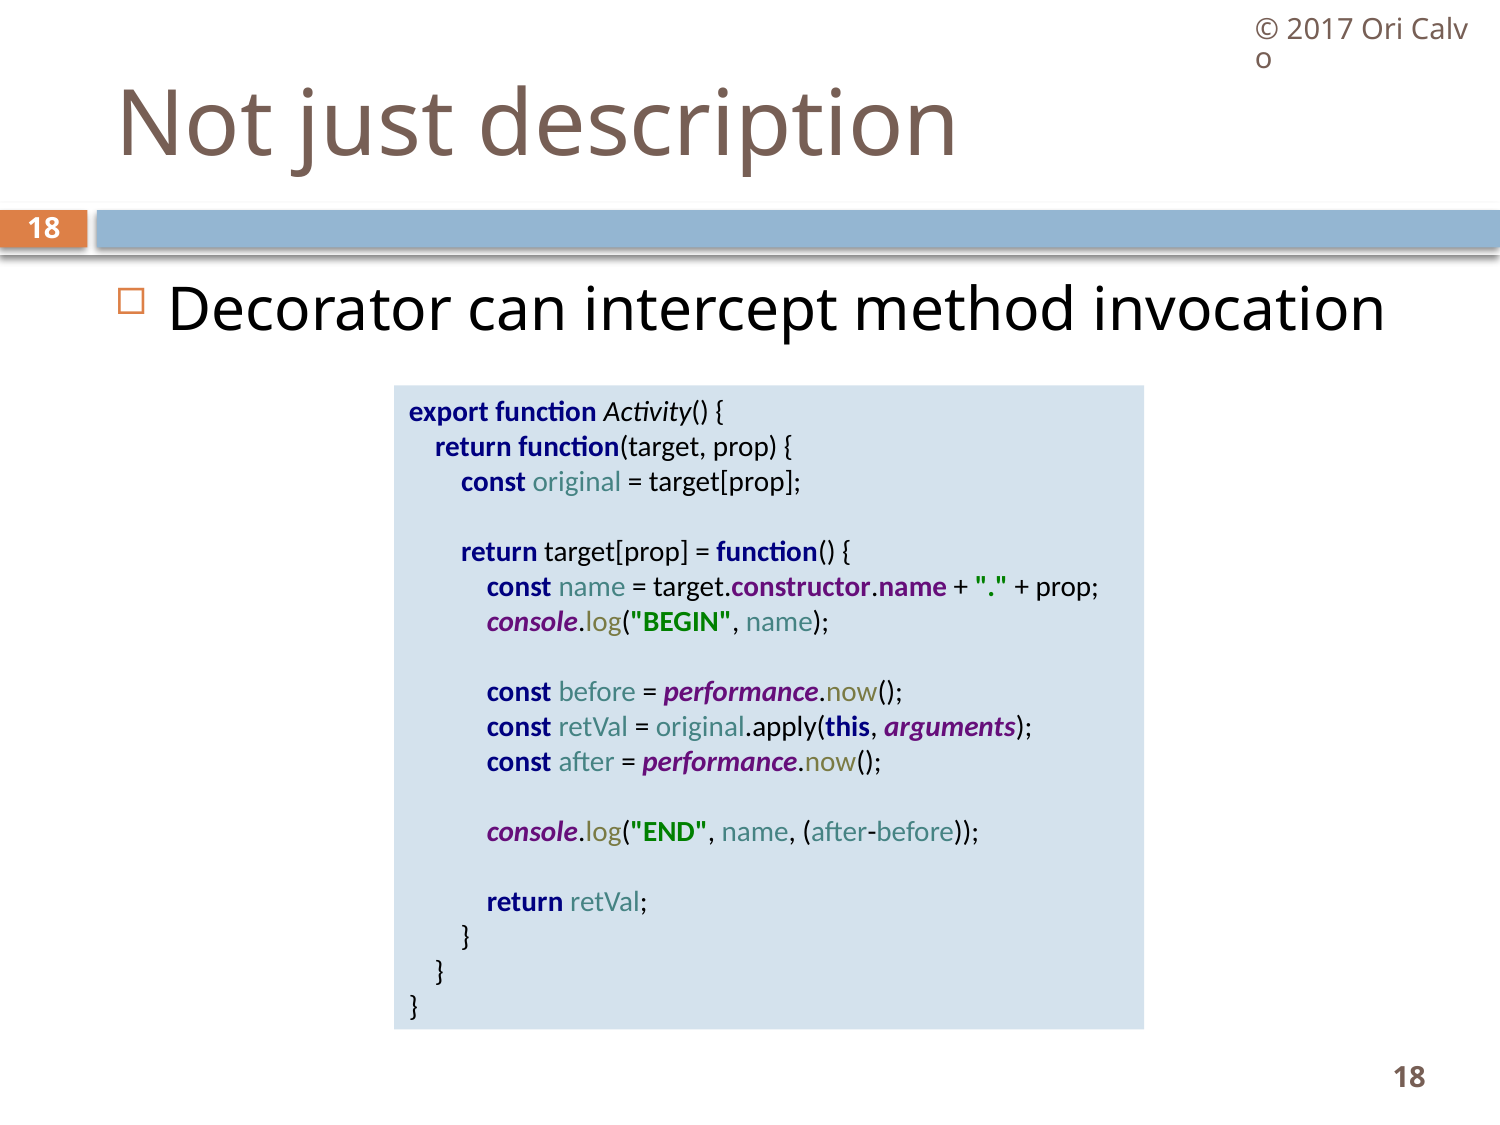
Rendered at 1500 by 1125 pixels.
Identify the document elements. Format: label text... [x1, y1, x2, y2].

footer © 2017 Ori Calvo [1240, 0, 1500, 60]
slide_number 18 [0, 208, 88, 249]
title Not just description [100, 37, 1438, 200]
list Decorator can intercept method invocation [100, 262, 1438, 1000]
text_box export function Activity() { return function(target, prop) { const original = target[prop]; return target[prop] = function() { const name = target.constructor.name + "." + prop; console.log("BEGIN", name); const before = performance.now(); const retVal = original.apply(this, arguments); const after = performance.now(); console.log("END", name, (after-before)); return retVal; } } } [394, 385, 1145, 1030]
